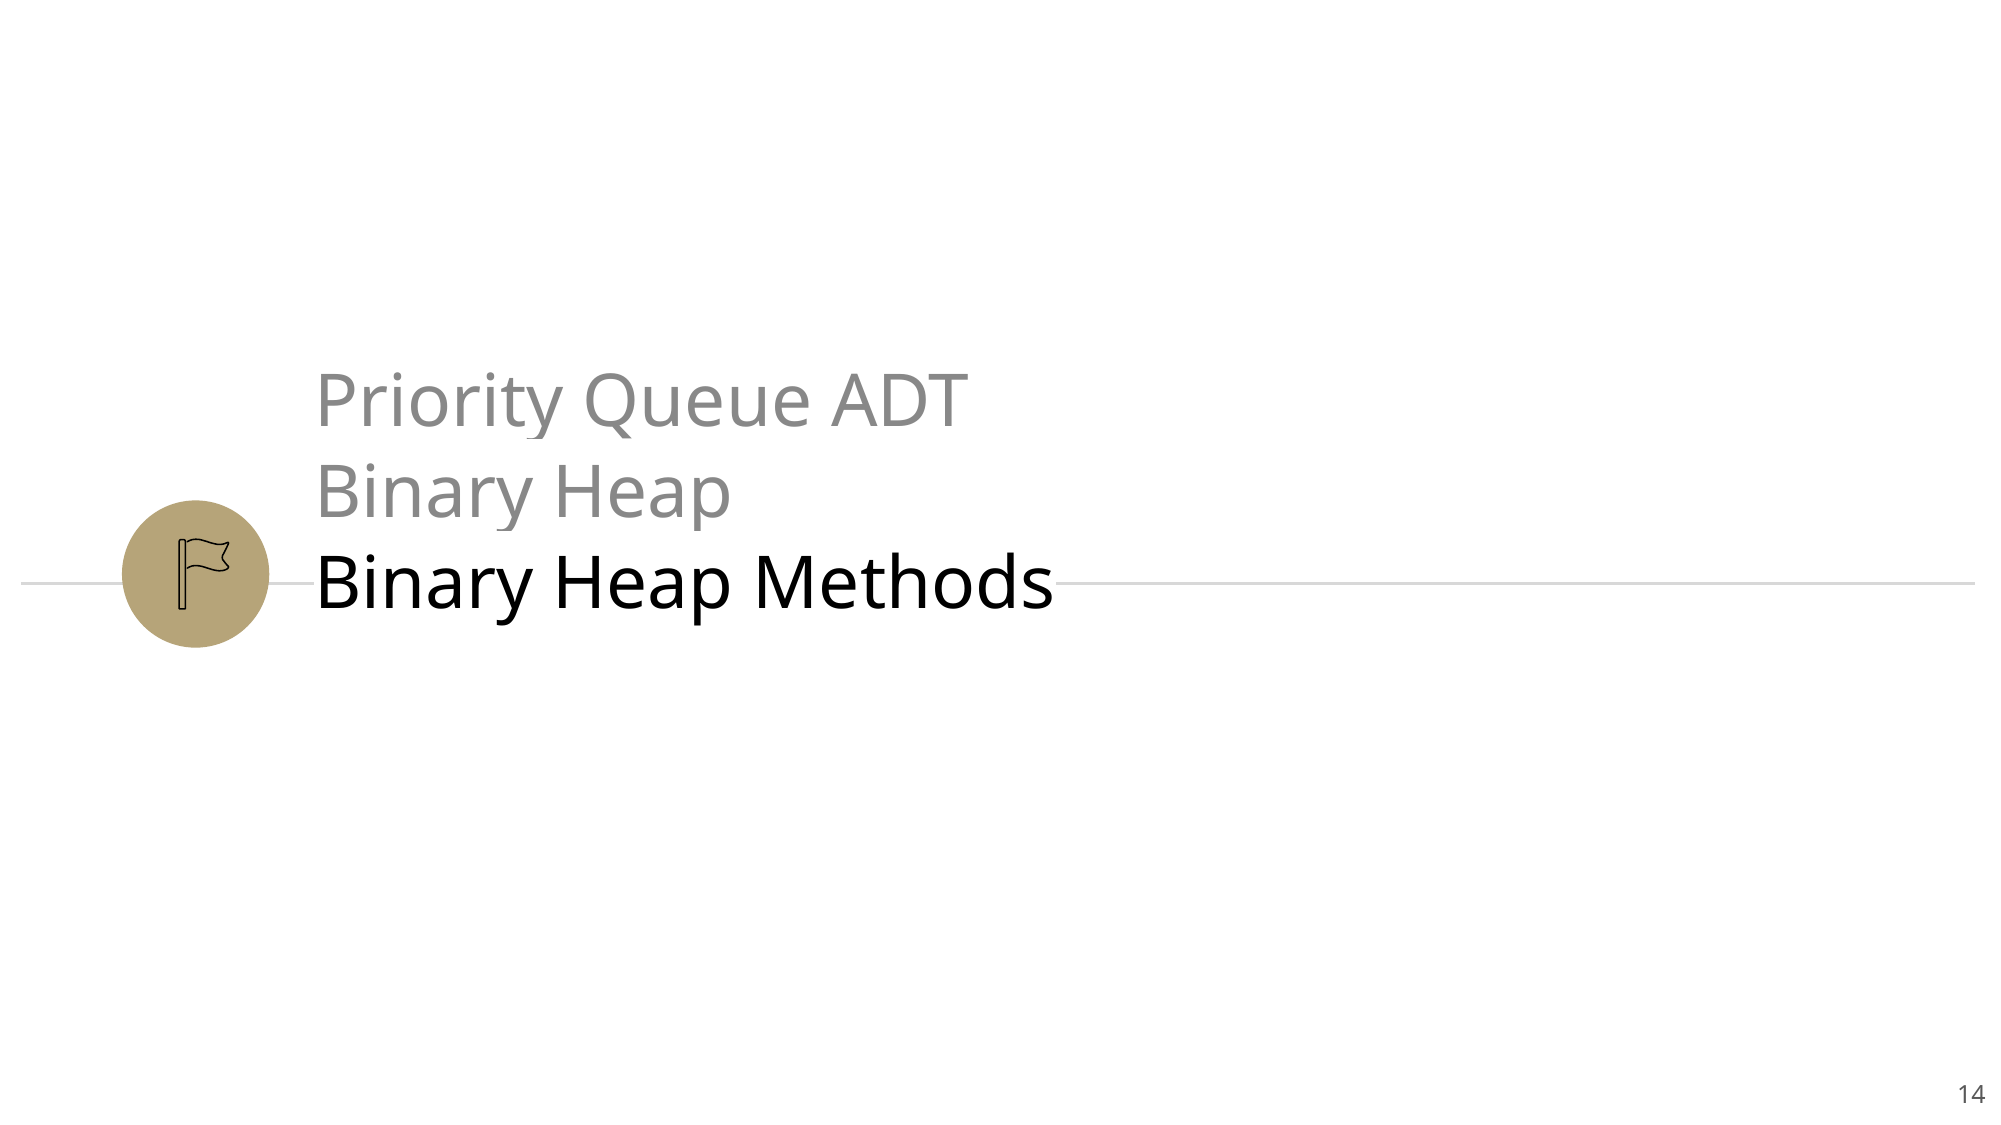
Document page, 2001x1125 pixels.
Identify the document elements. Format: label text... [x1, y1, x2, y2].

text_box Priority Queue ADT Binary Heap Binary Heap Methods [306, 355, 1498, 723]
